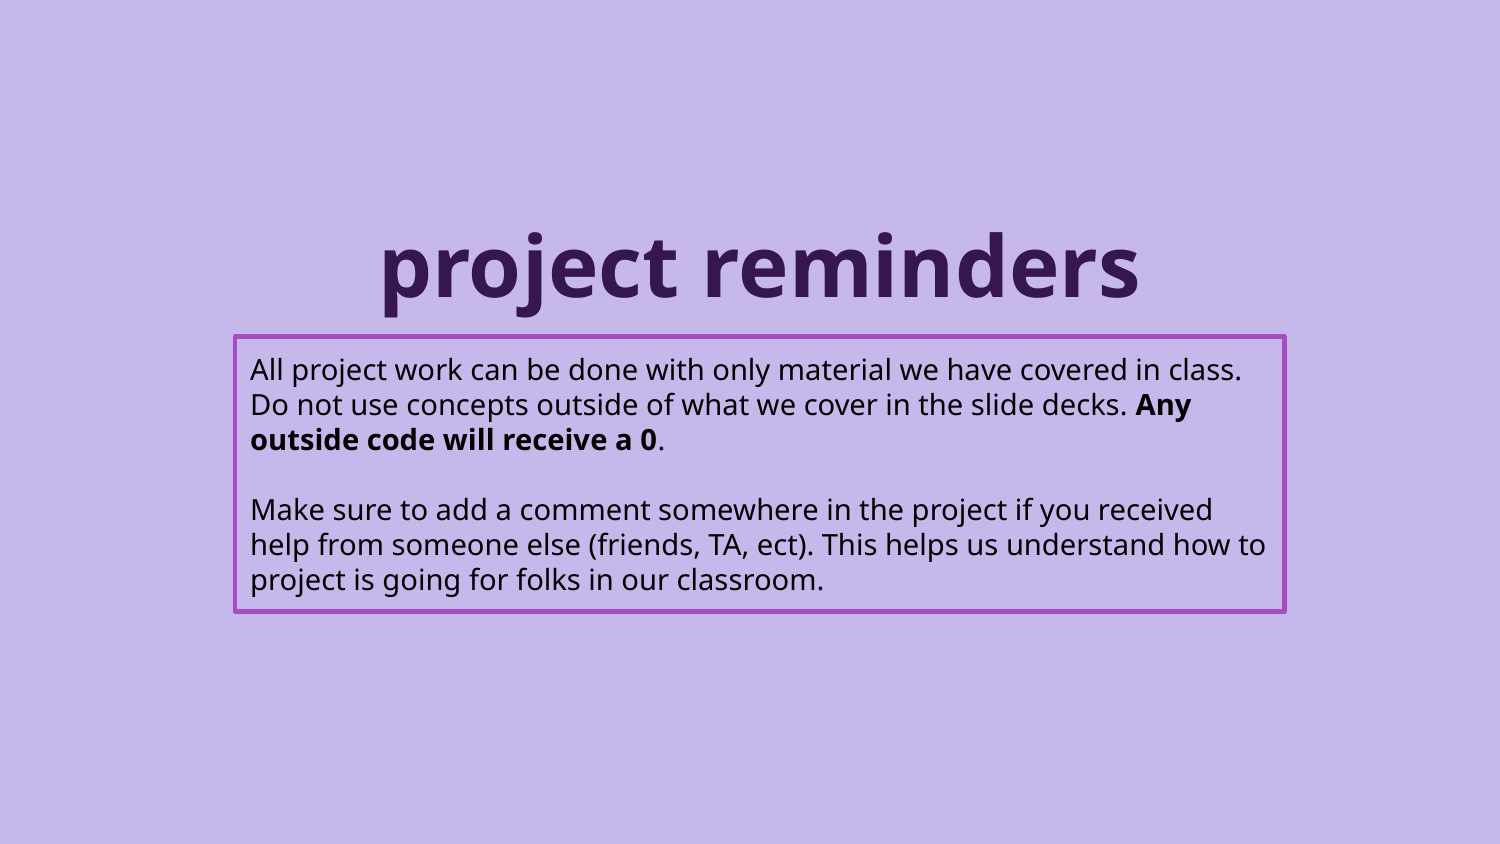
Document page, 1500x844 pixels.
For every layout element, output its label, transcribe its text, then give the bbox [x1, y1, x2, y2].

text_box All project work can be done with only material we have covered in class. Do not use concepts outside of what we cover in the slide decks. Any outside code will receive a 0. Make sure to add a comment somewhere in the project if you received help from someone else (friends, TA, ect). This helps us understand how to project is going for folks in our classroom. [235, 336, 1285, 612]
text_box project reminders [234, 216, 1285, 329]
